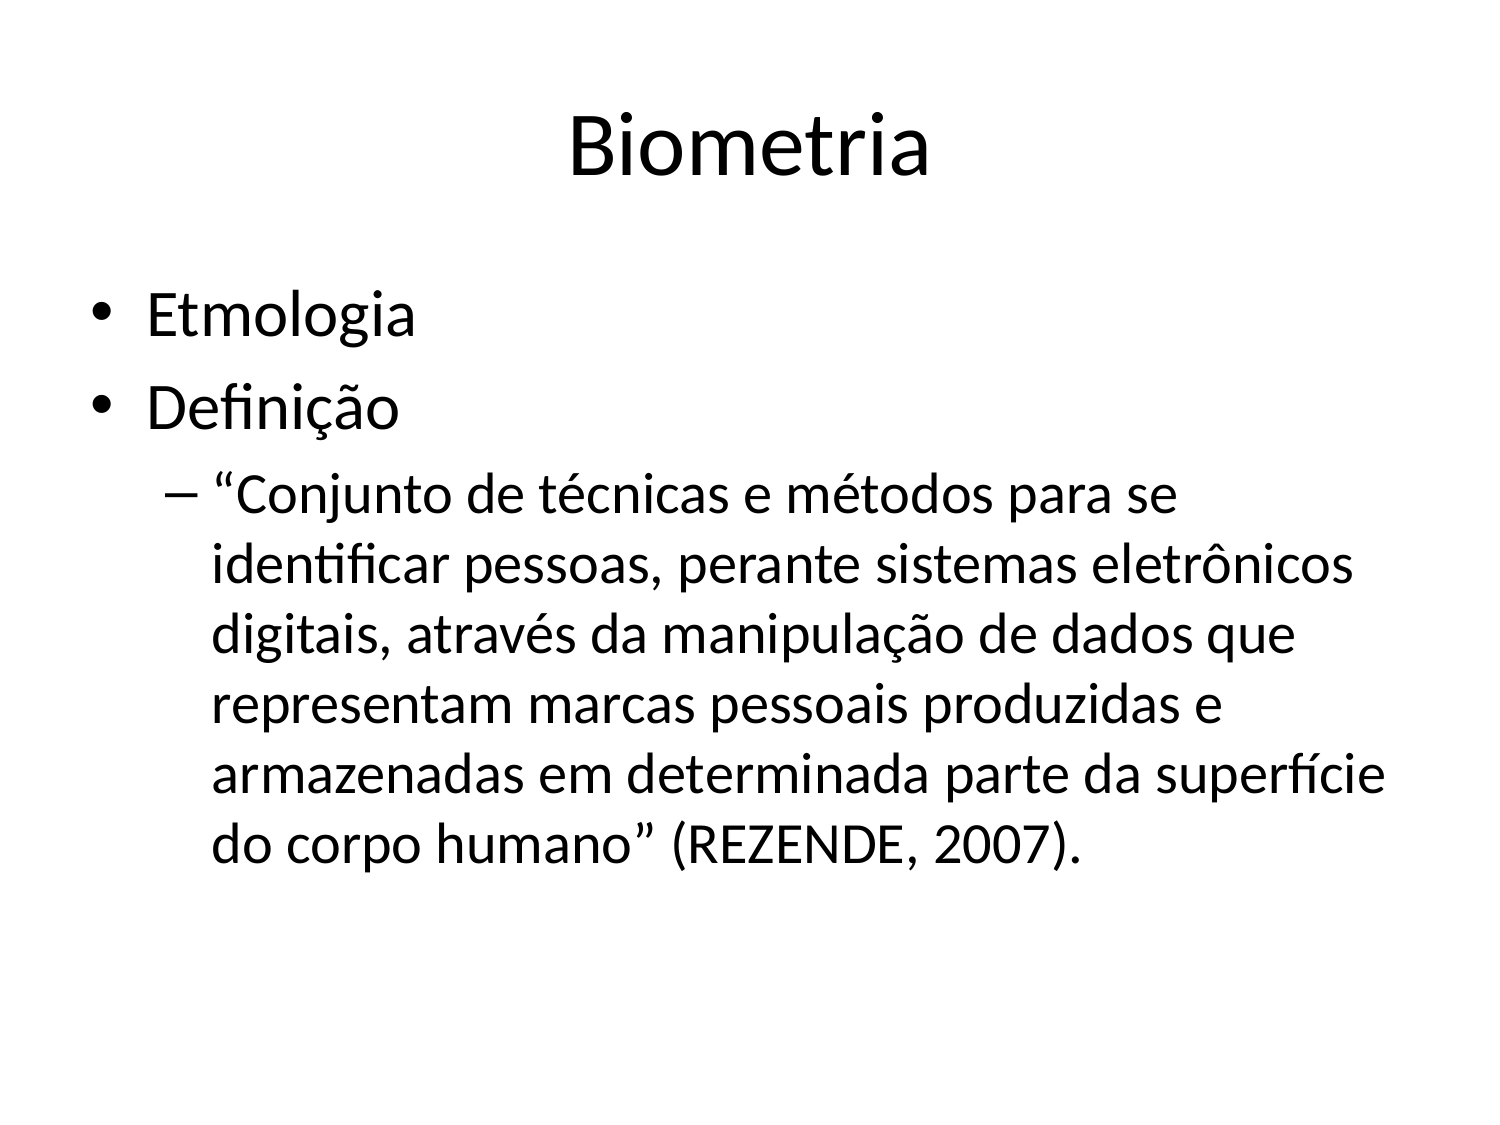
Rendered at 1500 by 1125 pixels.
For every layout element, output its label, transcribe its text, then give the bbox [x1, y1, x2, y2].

title Biometria [75, 45, 1425, 233]
list Etmologia Definição “Conjunto de técnicas e métodos para se identificar pessoas, perante sistemas eletrônicos digitais, através da manipulação de dados que representam marcas pessoais produzidas e armazenadas em determinada parte da superfície do corpo humano” (REZENDE, 2007). [75, 262, 1425, 1005]
